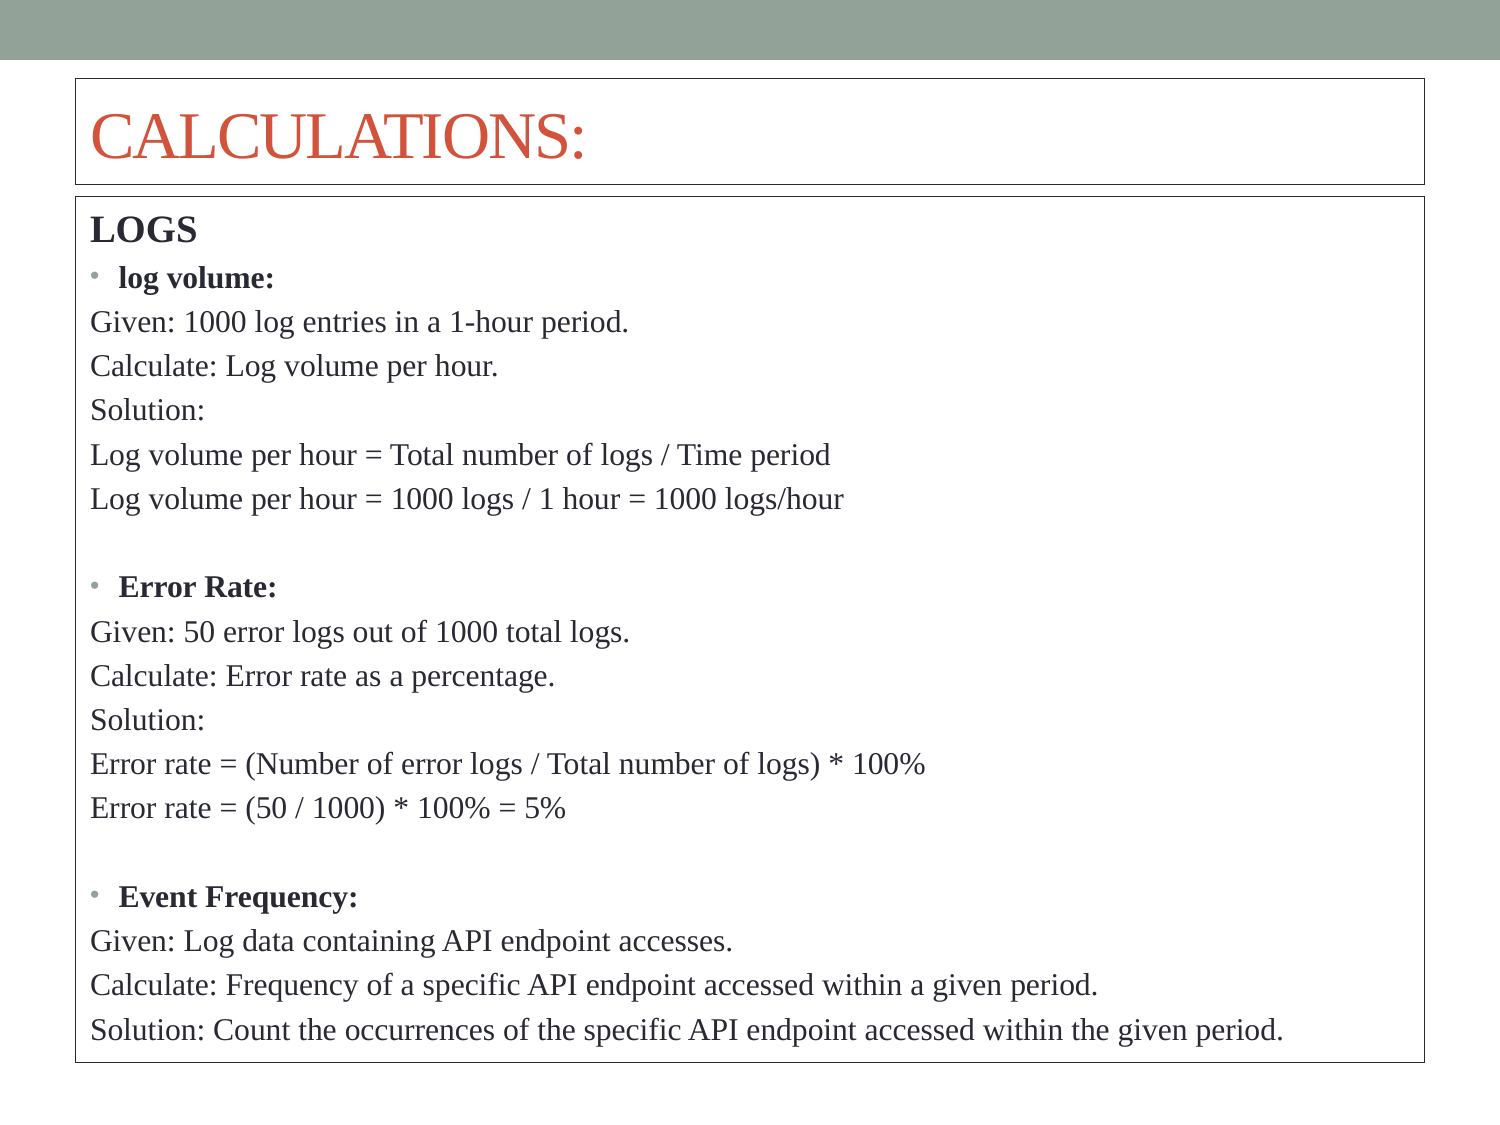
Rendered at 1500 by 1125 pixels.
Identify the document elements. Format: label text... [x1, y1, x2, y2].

title CALCULATIONS: [75, 78, 1425, 185]
list LOGS log volume: Given: 1000 log entries in a 1-hour period. Calculate: Log volume per hour. Solution: Log volume per hour = Total number of logs / Time period Log volume per hour = 1000 logs / 1 hour = 1000 logs/hour Error Rate: Given: 50 error logs out of 1000 total logs. Calculate: Error rate as a percentage. Solution: Error rate = (Number of error logs / Total number of logs) * 100% Error rate = (50 / 1000) * 100% = 5% Event Frequency: Given: Log data containing API endpoint accesses. Calculate: Frequency of a specific API endpoint accessed within a given period. Solution: Count the occurrences of the specific API endpoint accessed within the given period. [75, 196, 1425, 1063]
